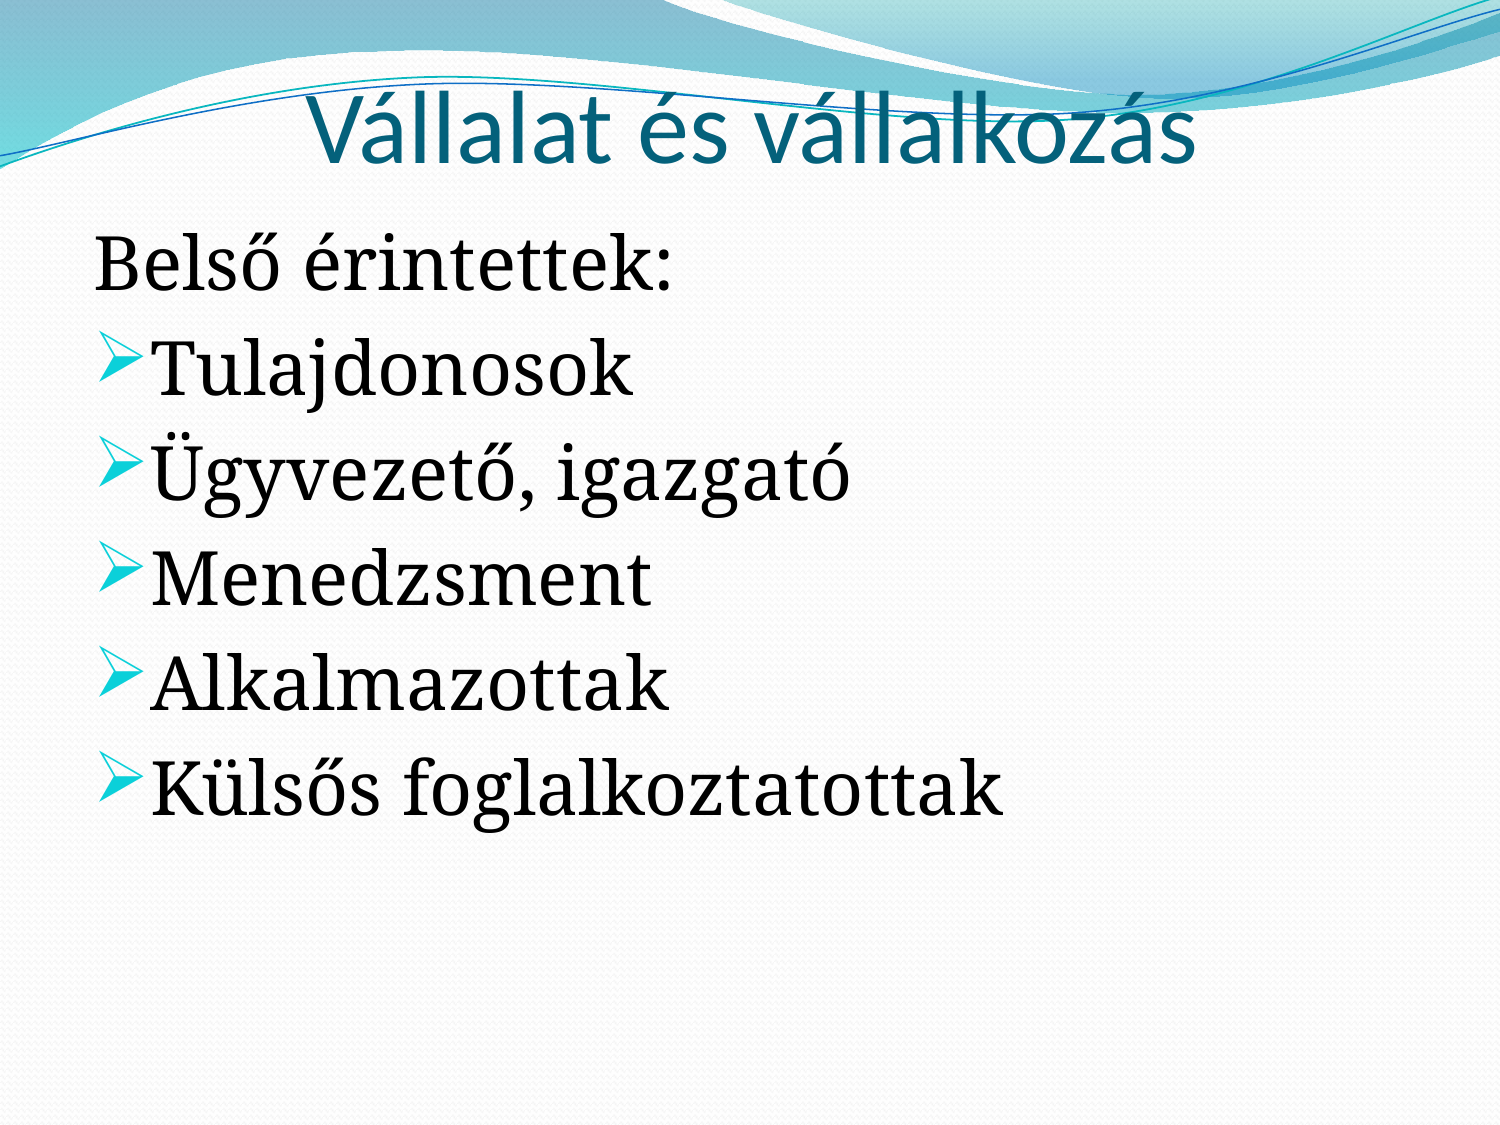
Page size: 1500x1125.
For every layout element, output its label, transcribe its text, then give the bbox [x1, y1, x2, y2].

title Vállalat és vállalkozás [77, 42, 1428, 185]
list Belső érintettek: Tulajdonosok Ügyvezető, igazgató Menedzsment Alkalmazottak Külsős foglalkoztatottak [78, 208, 1429, 1024]
